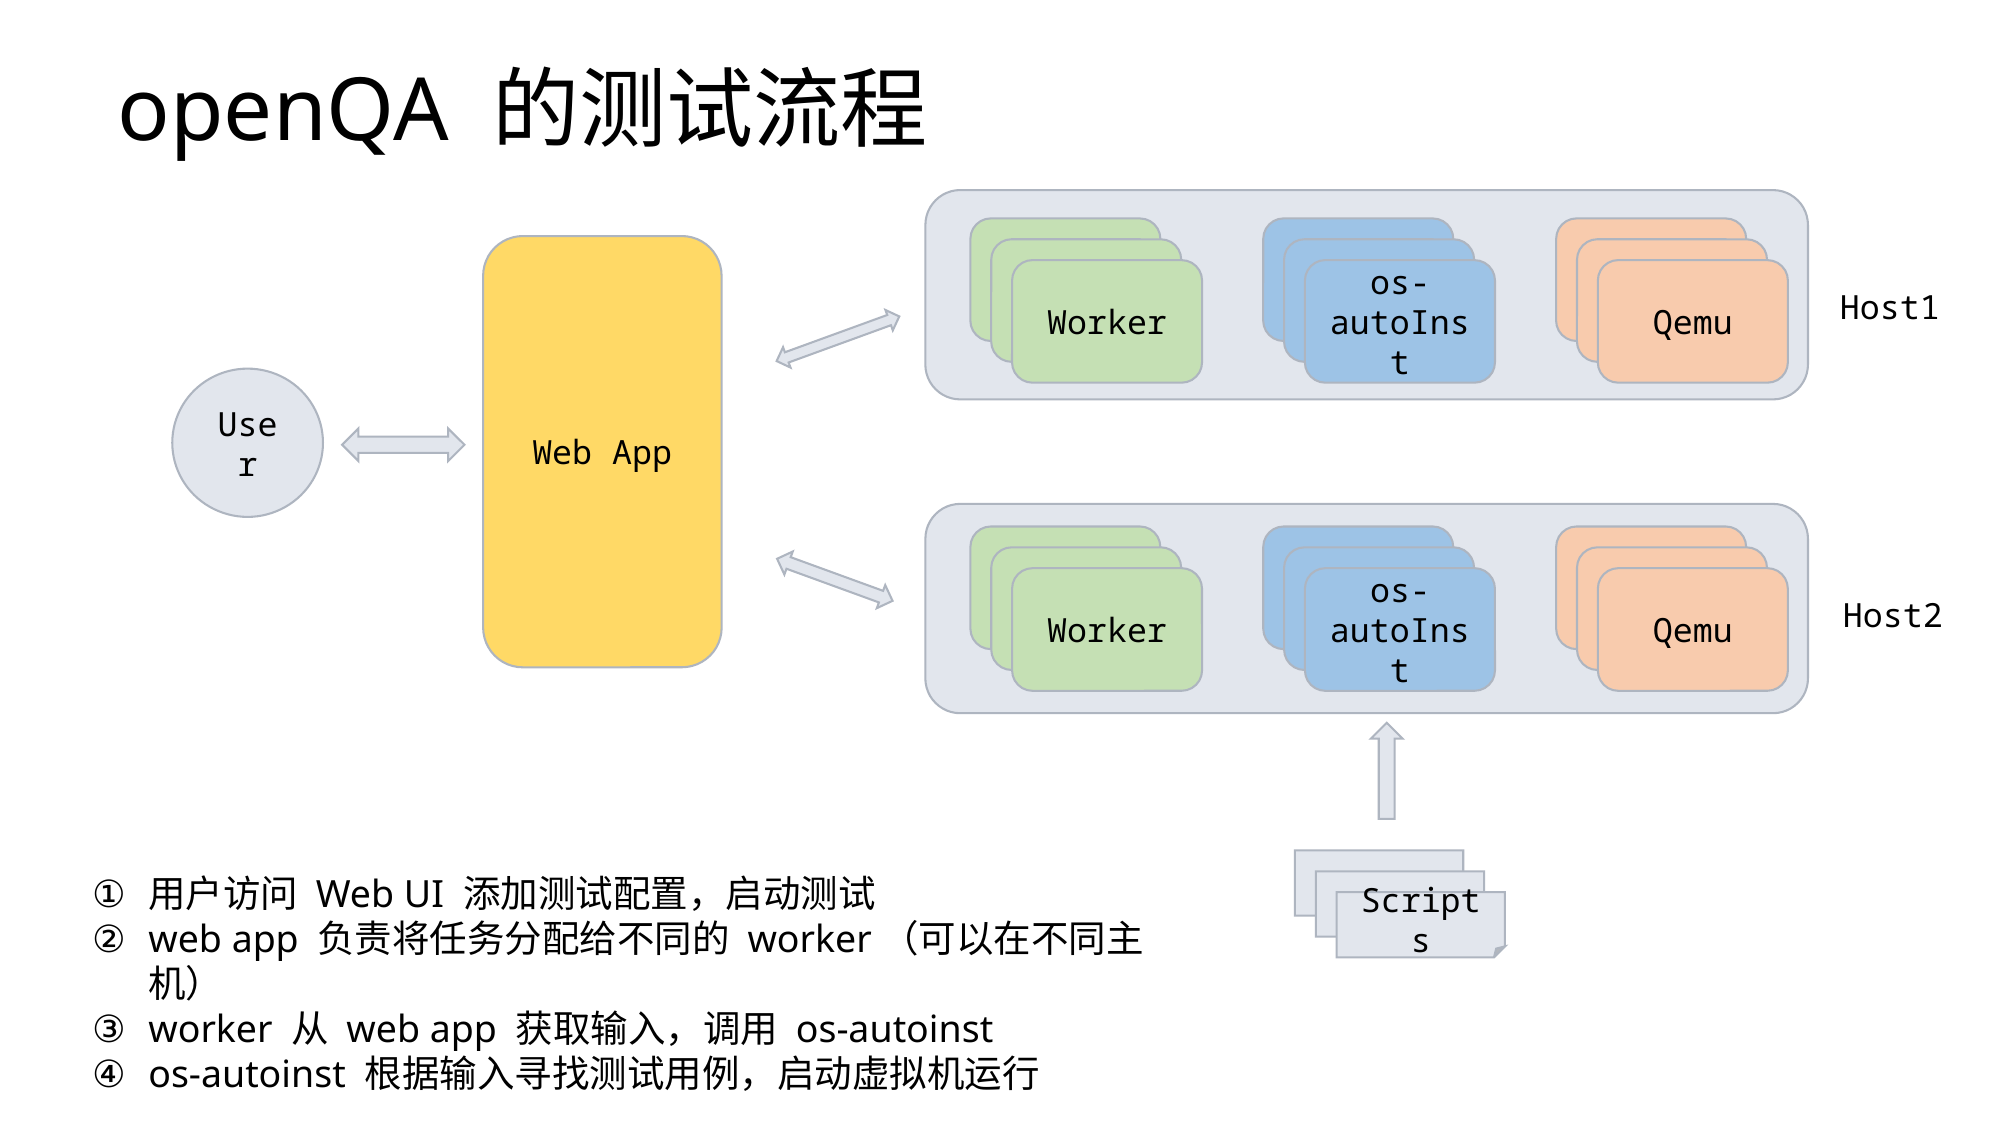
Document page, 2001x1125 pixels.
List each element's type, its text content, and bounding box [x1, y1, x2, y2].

text_box os-autoInst [1303, 259, 1497, 384]
text_box Qemu [1596, 567, 1789, 692]
text_box [1293, 849, 1465, 917]
text_box Worker [1010, 259, 1204, 384]
text_box Host2 [1828, 587, 1939, 630]
text_box User [171, 367, 325, 518]
text_box Host1 [1825, 279, 1936, 322]
text_box [1575, 546, 1768, 671]
text_box [924, 189, 1810, 401]
text_box [1283, 546, 1476, 671]
text_box [1262, 217, 1455, 342]
title openQA 的测试流程 [102, 57, 1838, 167]
text_box Scripts [1335, 891, 1509, 959]
text_box os-autoInst [1303, 567, 1497, 692]
text_box [775, 549, 894, 611]
text_box 用户访问 Web UI 添加测试配置，启动测试 web app 负责将任务分配给不同的 worker（可以在不同主机） worker 从 web app 获取输入，调用 os-autoinst os-autoinst 根据输入寻找测试用例，启动虚拟机运行 [77, 817, 1224, 1097]
text_box Web App [482, 235, 723, 669]
text_box [990, 238, 1183, 363]
text_box [340, 425, 466, 464]
text_box [969, 217, 1162, 342]
text_box [1555, 217, 1748, 342]
text_box [924, 502, 1810, 715]
text_box [969, 525, 1162, 651]
text_box [1368, 721, 1406, 820]
text_box [1262, 525, 1455, 651]
text_box [990, 546, 1183, 671]
text_box Qemu [1596, 259, 1789, 384]
text_box Worker [1011, 567, 1204, 692]
text_box [1555, 525, 1748, 651]
text_box [775, 307, 901, 370]
text_box [1314, 870, 1486, 938]
text_box [1575, 238, 1768, 363]
text_box [1283, 238, 1476, 363]
